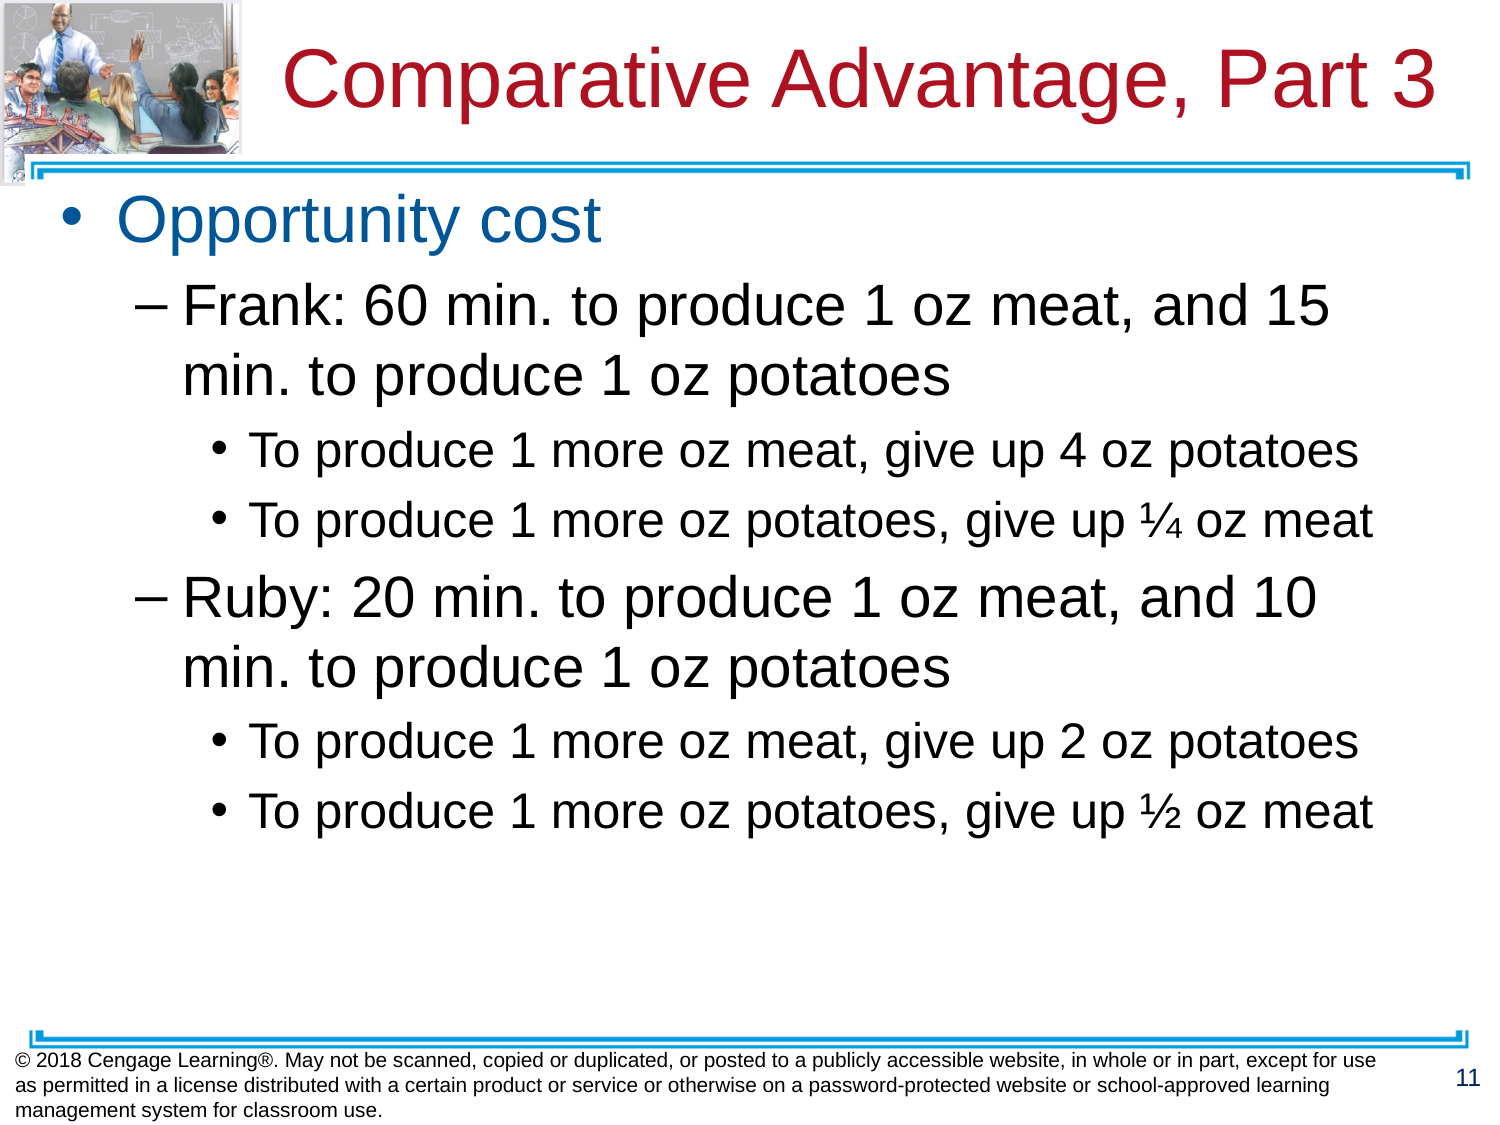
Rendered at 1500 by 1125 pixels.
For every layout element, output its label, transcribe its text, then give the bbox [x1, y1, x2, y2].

footer © 2018 Cengage Learning®. May not be scanned, copied or duplicated, or posted to a publicly accessible website, in whole or in part, except for use as permitted in a license distributed with a certain product or service or otherwise on a password-protected website or school-approved learning management system for classroom use. [0, 1043, 1412, 1125]
slide_number ‹#› [1437, 1053, 1500, 1116]
picture [0, 0, 1475, 186]
picture [25, 1024, 1475, 1057]
title Comparative Advantage, Part 3 [219, 16, 1500, 158]
list Opportunity cost Frank: 60 min. to produce 1 oz meat, and 15 min. to produce 1 oz potatoes To produce 1 more oz meat, give up 4 oz potatoes To produce 1 more oz potatoes, give up ¼ oz meat Ruby: 20 min. to produce 1 oz meat, and 10 min. to produce 1 oz potatoes To produce 1 more oz meat, give up 2 oz potatoes To produce 1 more oz potatoes, give up ½ oz meat [45, 168, 1455, 925]
